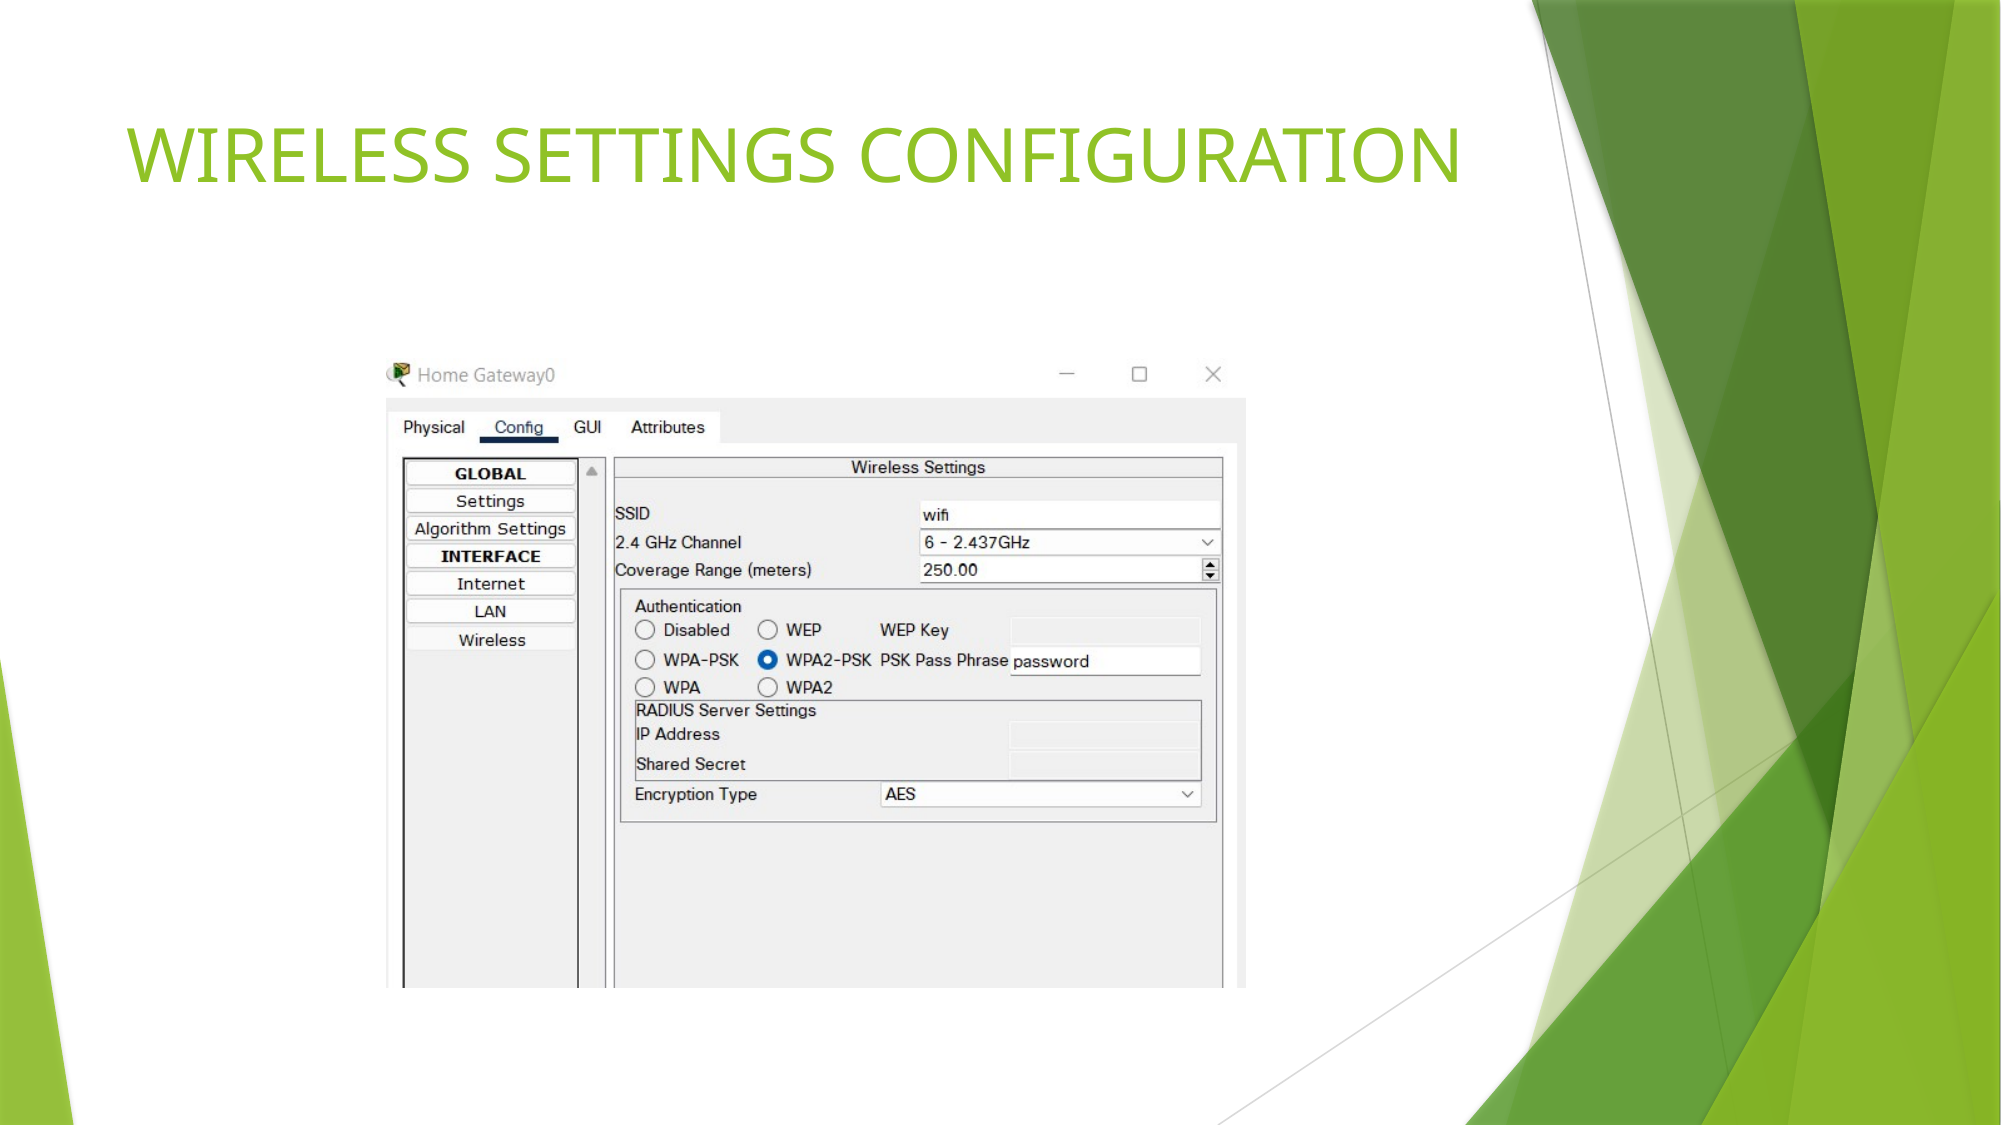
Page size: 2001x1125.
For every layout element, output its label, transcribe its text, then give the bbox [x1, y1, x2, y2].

title WIRELESS SETTINGS CONFIGURATION [111, 99, 1522, 317]
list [386, 357, 1247, 988]
